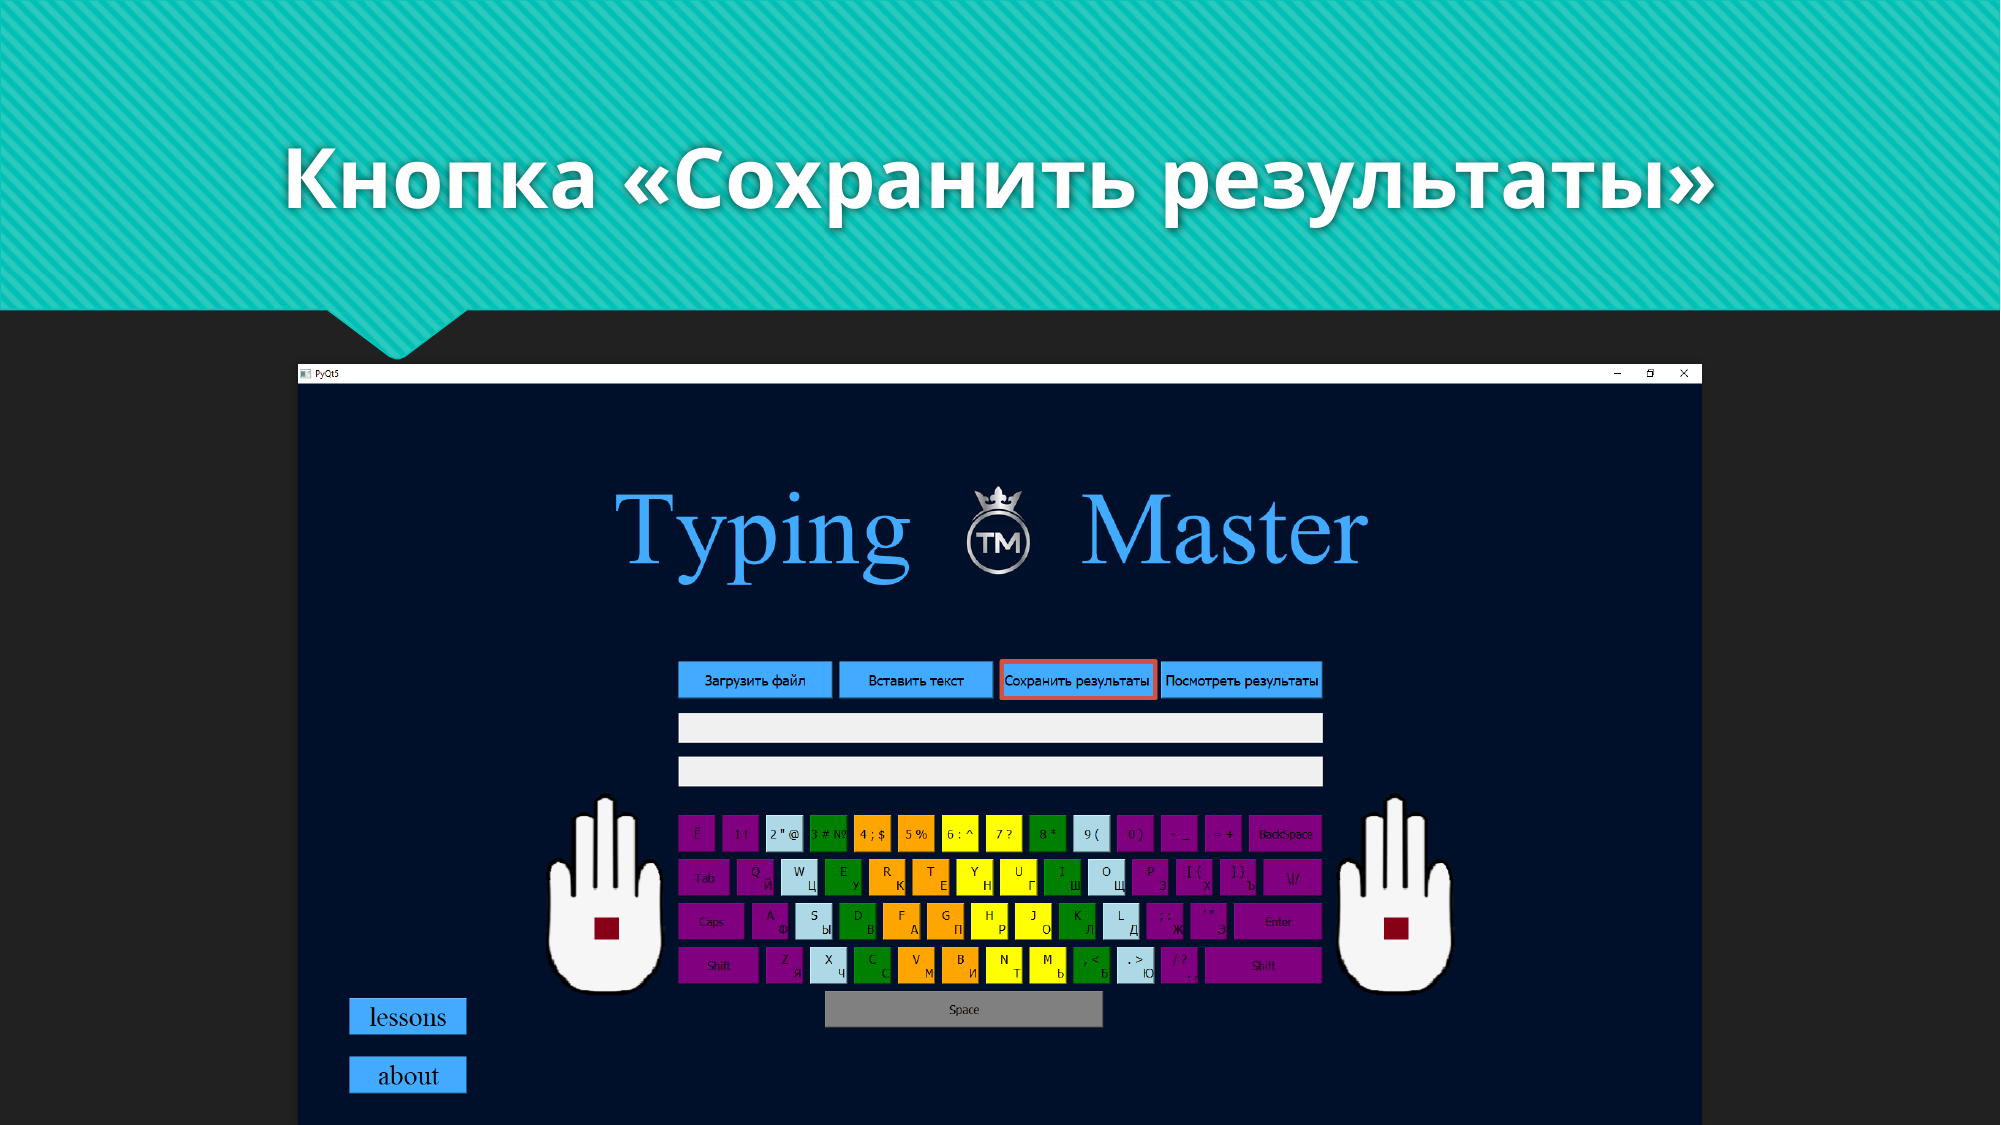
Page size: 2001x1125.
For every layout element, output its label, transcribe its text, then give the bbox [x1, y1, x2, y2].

title Кнопка «Сохранить результаты» [132, 73, 1868, 233]
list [297, 364, 1703, 1125]
